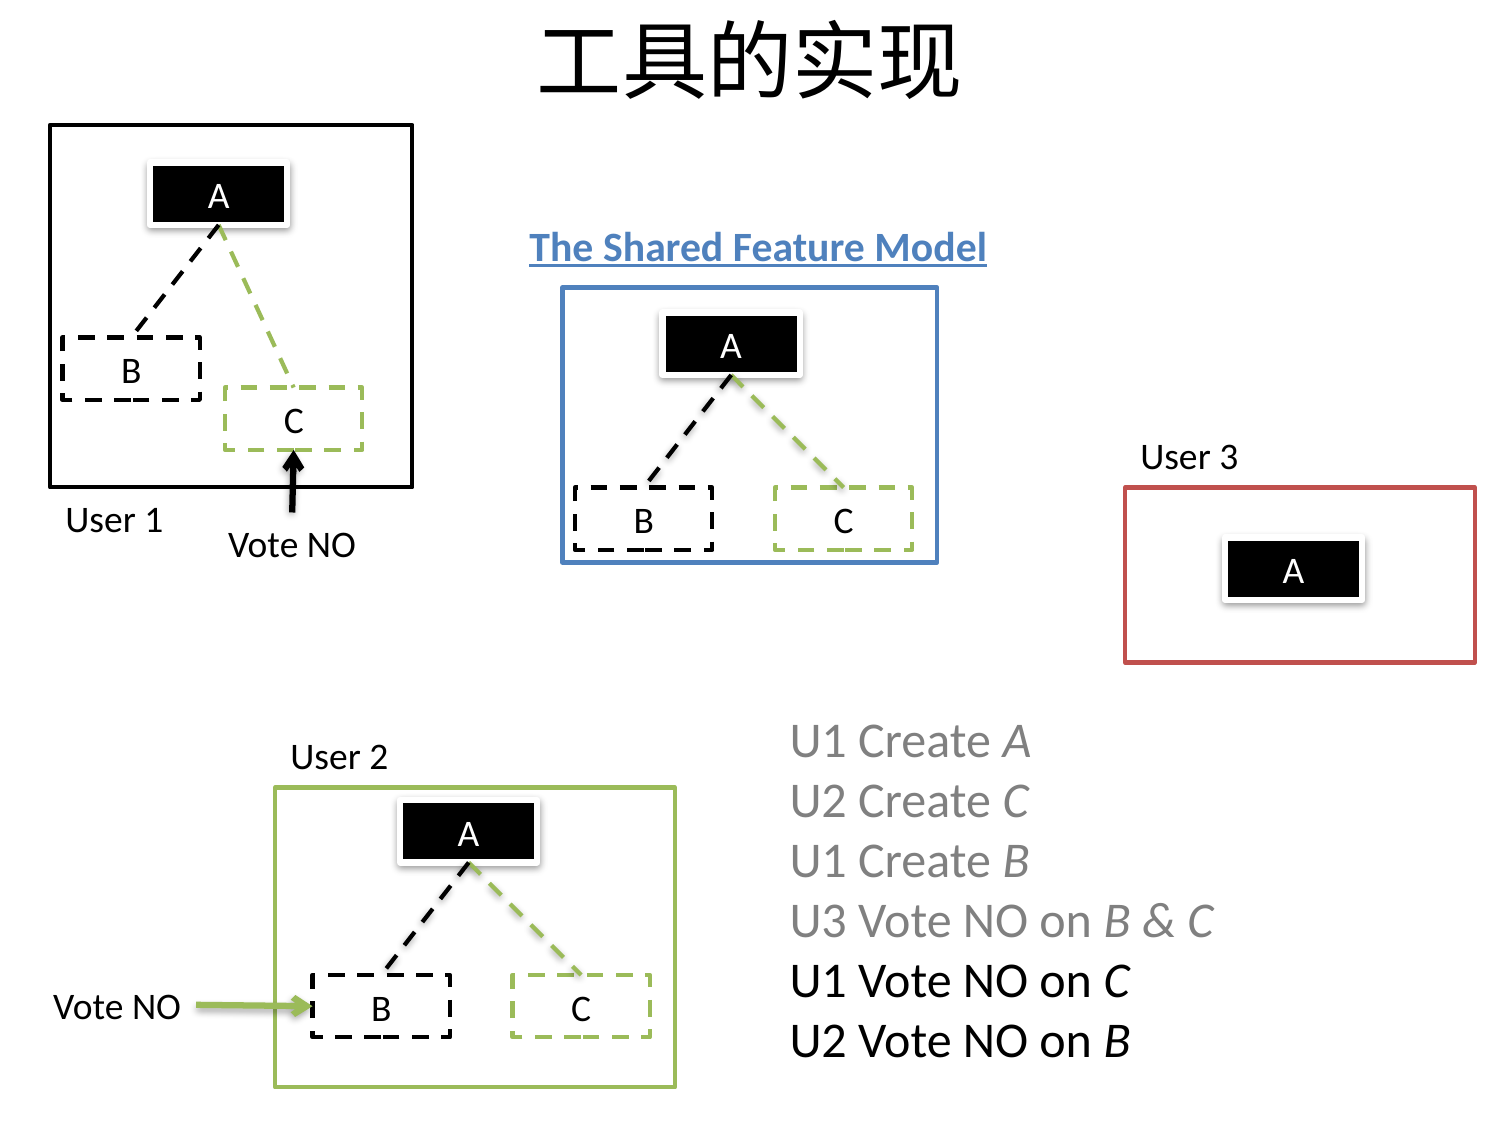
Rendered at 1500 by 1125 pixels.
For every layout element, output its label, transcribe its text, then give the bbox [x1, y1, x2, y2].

text_box U1 Create A U2 Create C U1 Create B U3 Vote NO on B & C U1 Vote NO on C U2 Vote NO on B [774, 699, 1233, 1075]
text_box The Shared Feature Model [514, 212, 1003, 278]
text_box User 2 [275, 724, 404, 785]
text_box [174, 268, 338, 344]
text_box B [573, 485, 714, 552]
text_box A [1222, 534, 1365, 603]
text_box B [60, 335, 202, 402]
text_box C [510, 973, 652, 1039]
text_box A [147, 159, 290, 228]
text_box C [223, 385, 364, 452]
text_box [630, 387, 744, 476]
text_box User 1 [50, 487, 179, 548]
text_box [273, 785, 677, 1089]
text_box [368, 874, 482, 963]
text_box B [310, 973, 452, 1039]
text_box Vote NO [38, 974, 197, 1035]
text_box [560, 285, 939, 565]
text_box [468, 862, 582, 976]
title 工具的实现 [75, 0, 1425, 118]
text_box User 3 [1125, 424, 1254, 485]
text_box [48, 123, 414, 489]
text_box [731, 374, 844, 488]
text_box A [659, 309, 803, 378]
text_box C [773, 485, 914, 552]
text_box A [397, 797, 540, 866]
text_box [1123, 485, 1477, 665]
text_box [118, 237, 232, 326]
text_box Vote NO [213, 512, 372, 573]
